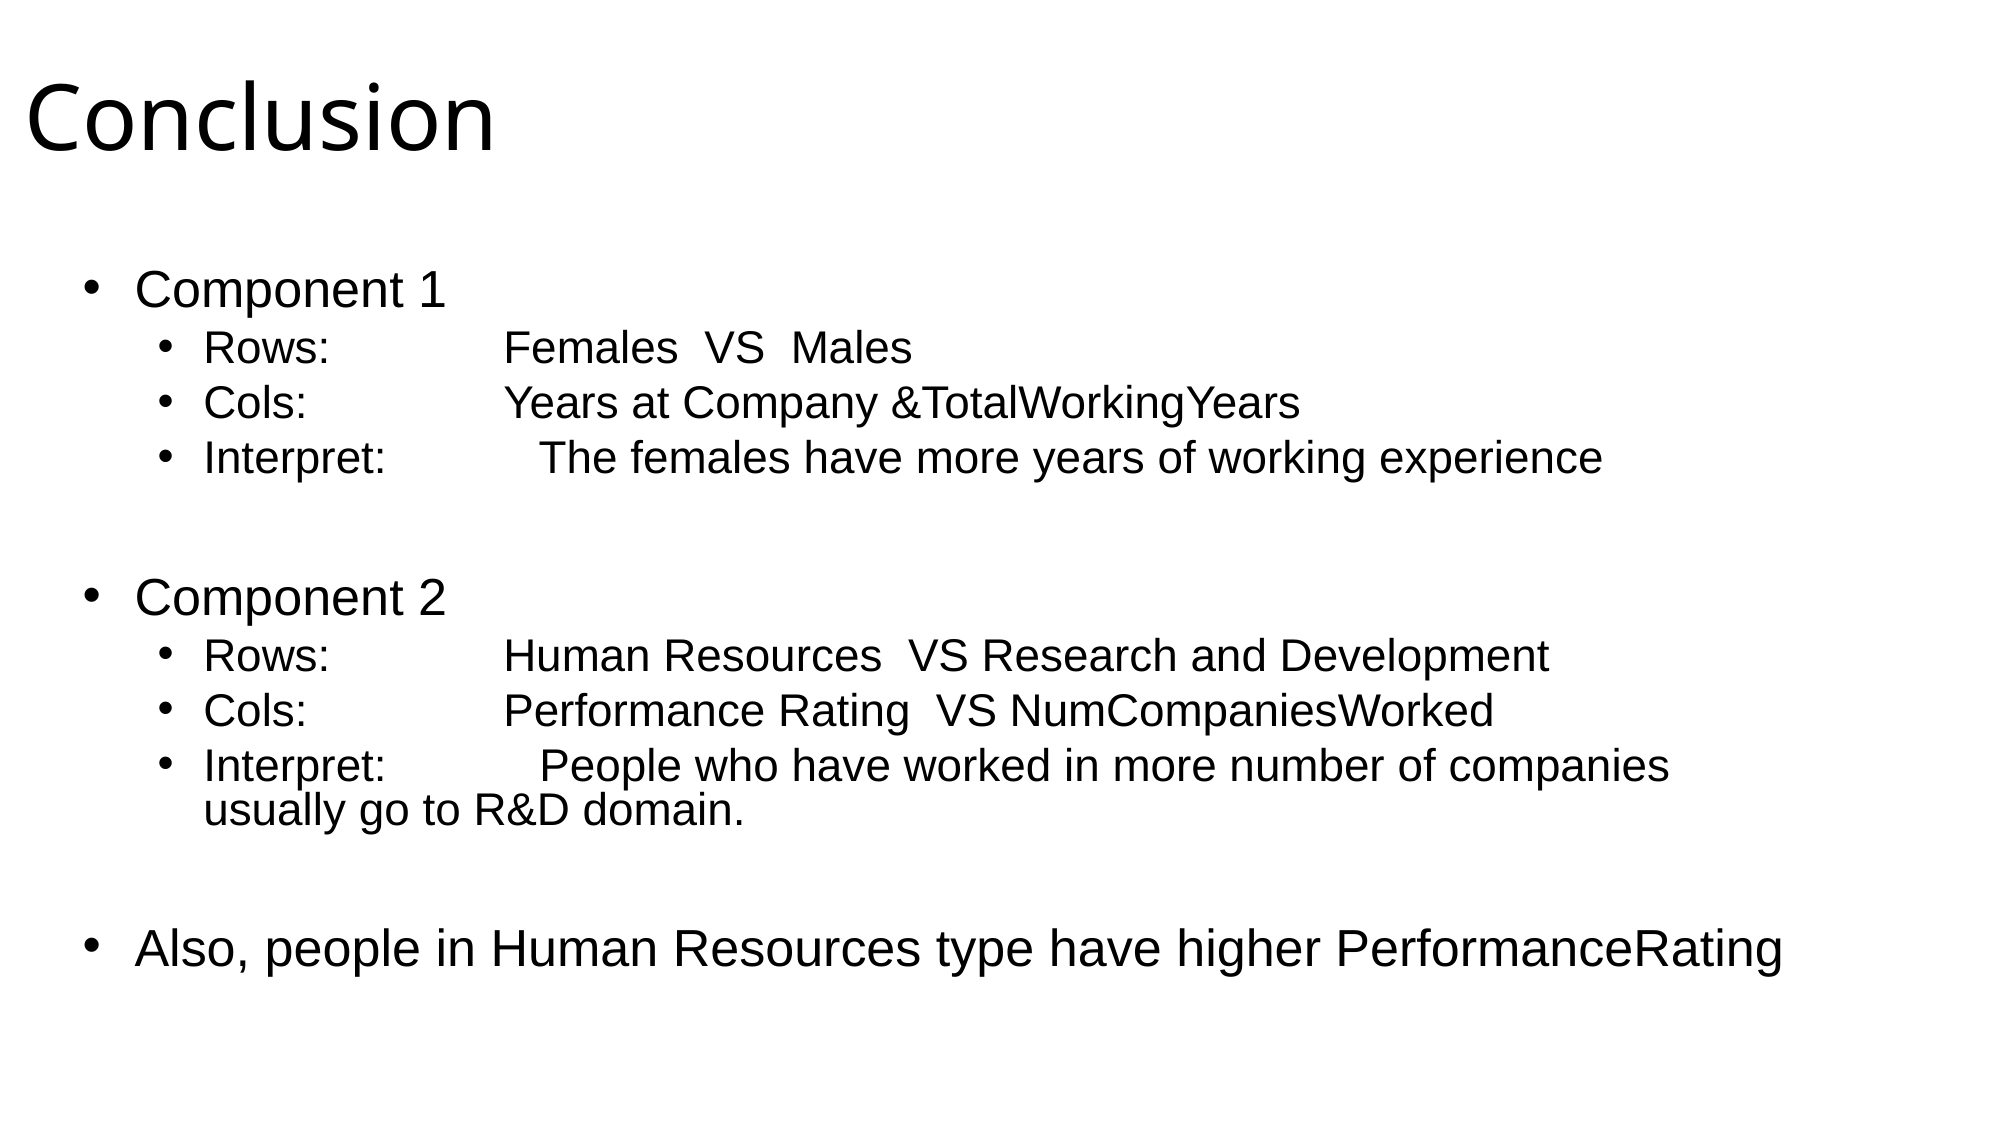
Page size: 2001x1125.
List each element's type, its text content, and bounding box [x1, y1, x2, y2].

title Conclusion [16, 11, 1743, 230]
list Component 1 Rows: Females VS Males Cols: Years at Company &TotalWorkingYears Interpret: The females have more years of working experience Component 2 Rows: Human Resources VS Research and Development Cols: Performance Rating VS NumCompaniesWorked Interpret: People who have worked in more number of companies usually go to R&D domain. Also, people in Human Resources type have higher PerformanceRating [74, 259, 1801, 975]
